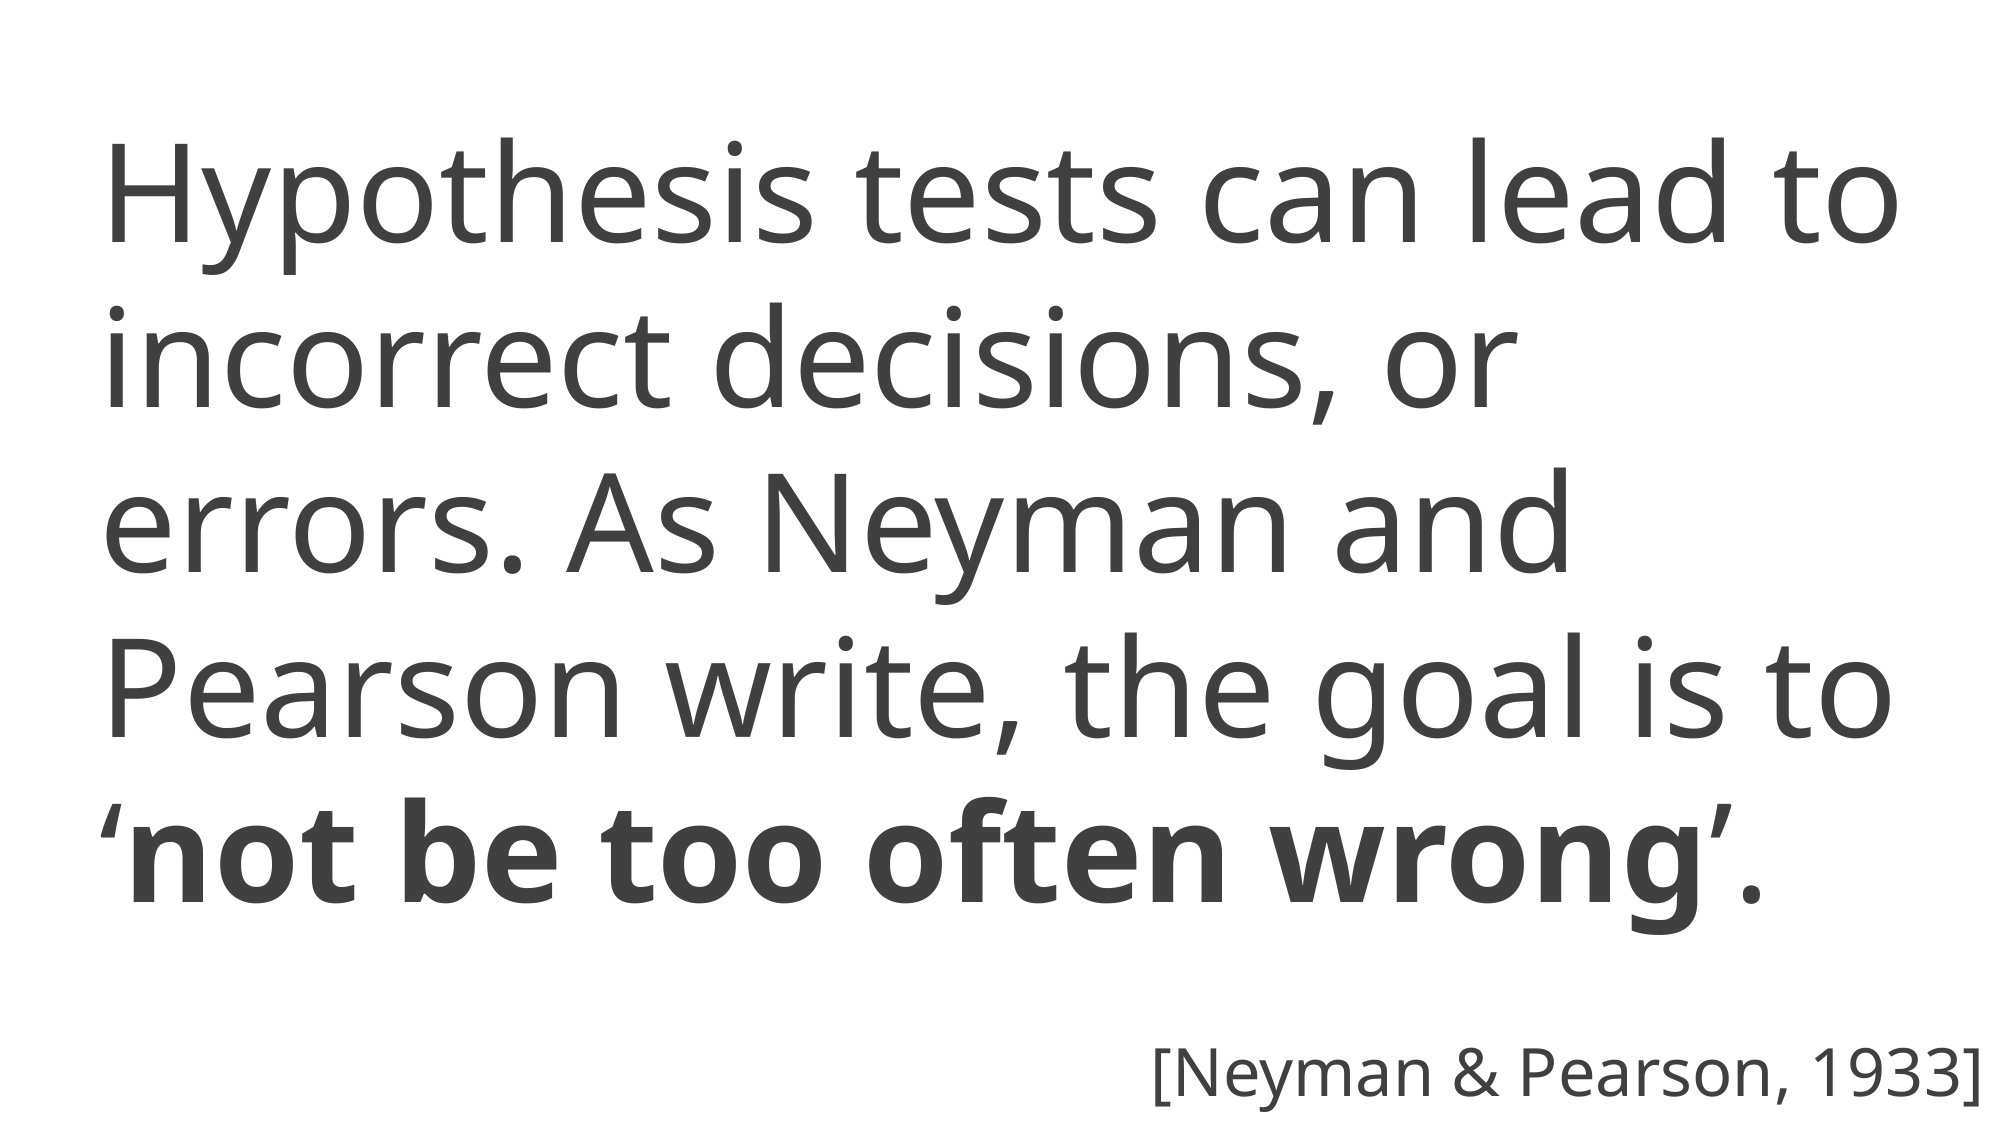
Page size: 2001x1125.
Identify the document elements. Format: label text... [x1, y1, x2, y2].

text_box [Neyman & Pearson, 1933] [611, 1022, 2000, 1118]
list Hypothesis tests can lead to incorrect decisions, or errors. As Neyman and Pearson write, the goal is to ‘not be too often wrong’. [85, 98, 1940, 1049]
